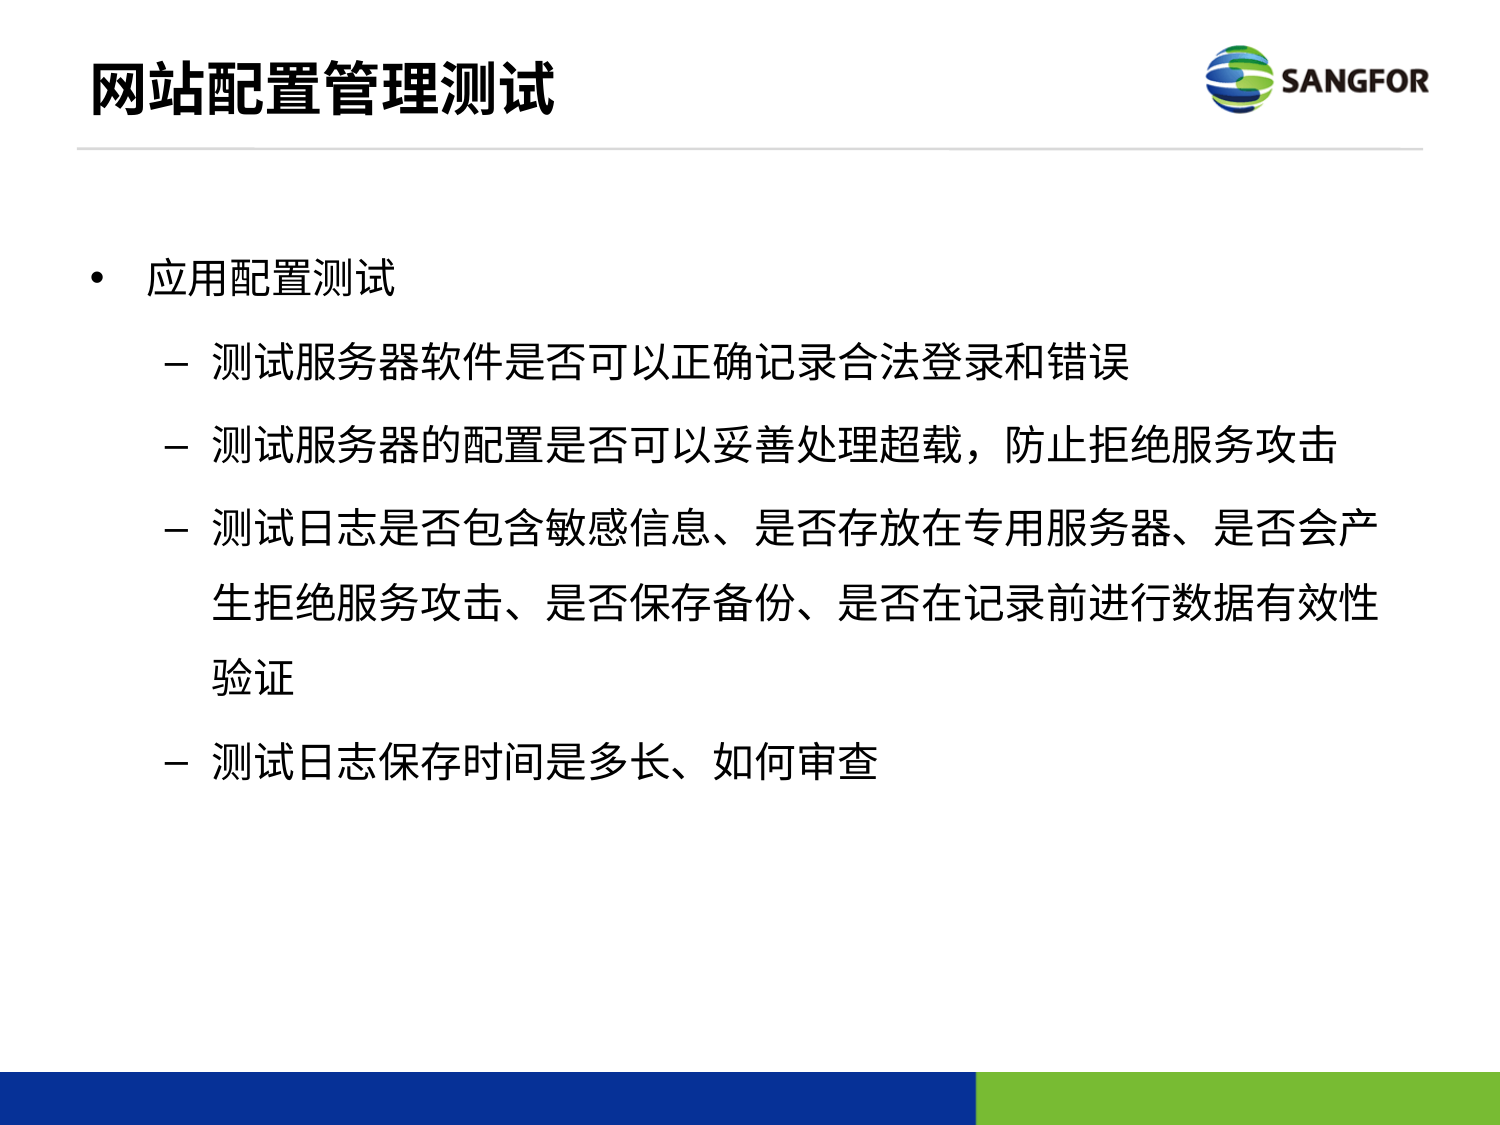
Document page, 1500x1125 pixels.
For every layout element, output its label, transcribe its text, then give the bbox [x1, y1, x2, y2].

picture [0, 1070, 1500, 1125]
list 应用配置测试 测试服务器软件是否可以正确记录合法登录和错误 测试服务器的配置是否可以妥善处理超载，防止拒绝服务攻击 测试日志是否包含敏感信息、是否存放在专用服务器、是否会产生拒绝服务攻击、是否保存备份、是否在记录前进行数据有效性验证 测试日志保存时间是多长、如何审查 [75, 219, 1425, 963]
title 网站配置管理测试 [75, 45, 1425, 161]
picture [1198, 42, 1437, 118]
